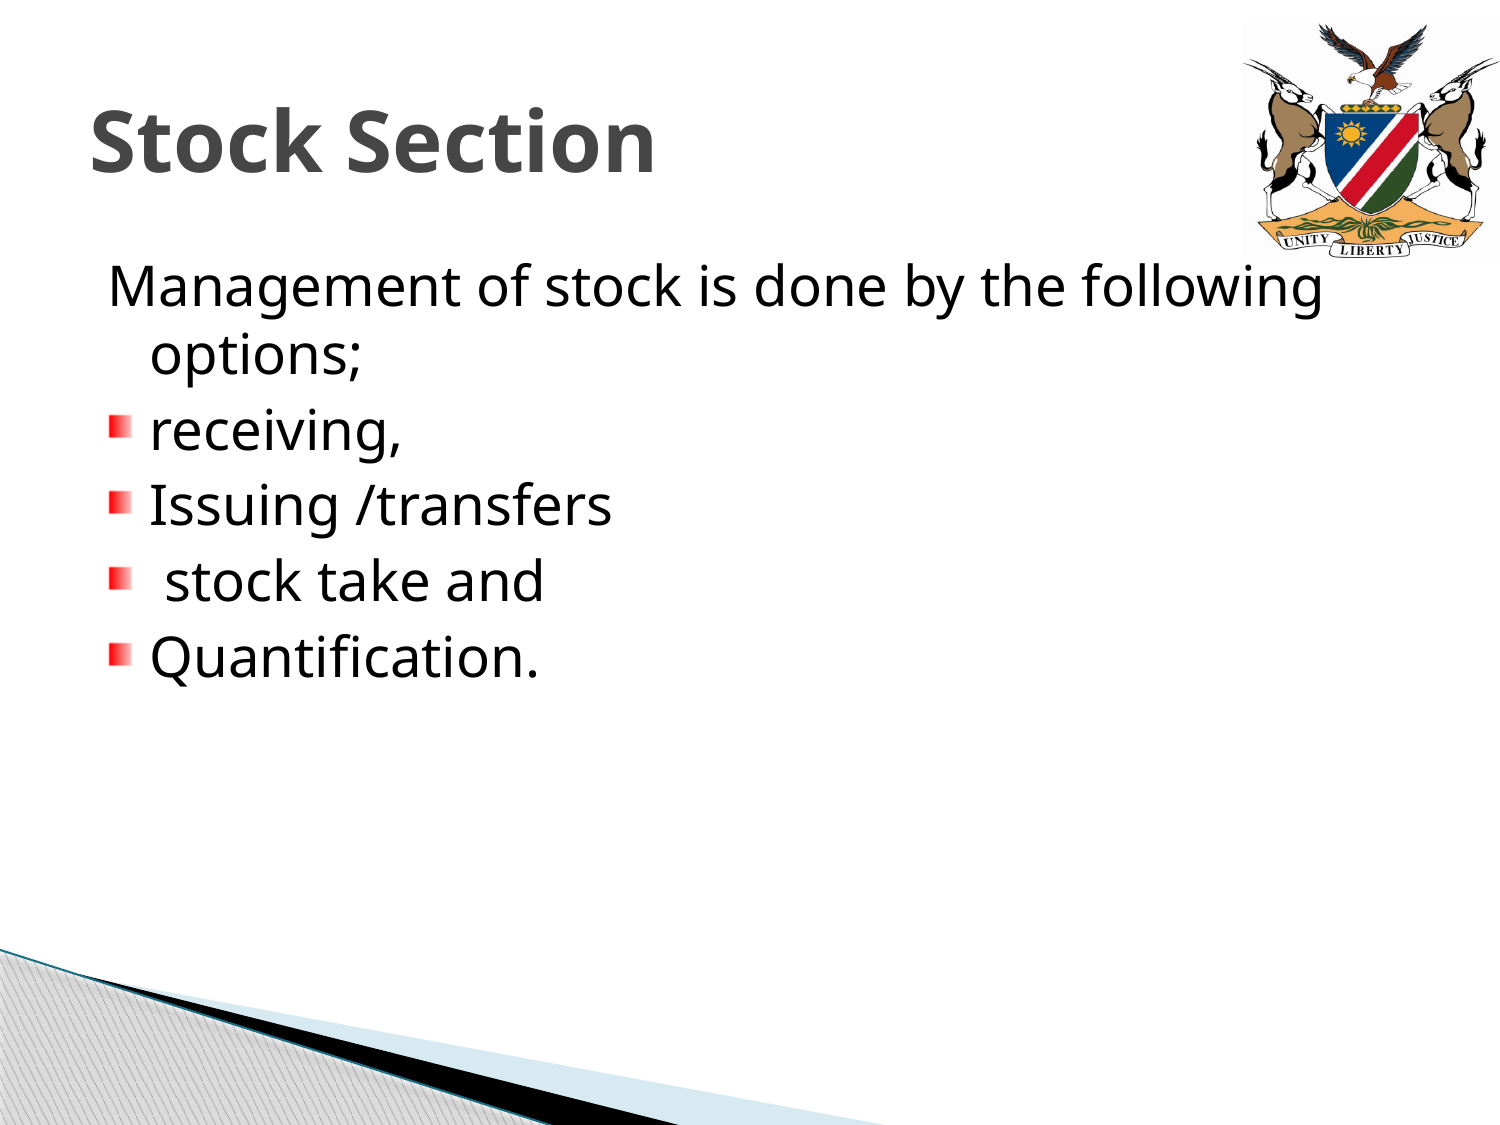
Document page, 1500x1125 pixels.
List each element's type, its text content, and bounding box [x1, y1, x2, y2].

picture [1241, 23, 1500, 259]
title Stock Section [75, 45, 1236, 233]
picture [107, 489, 135, 517]
list Management of stock is done by the following options; receiving, Issuing /transfers stock take and Quantification. [75, 243, 1425, 986]
picture [107, 641, 135, 669]
picture [107, 413, 135, 441]
picture [107, 565, 135, 593]
